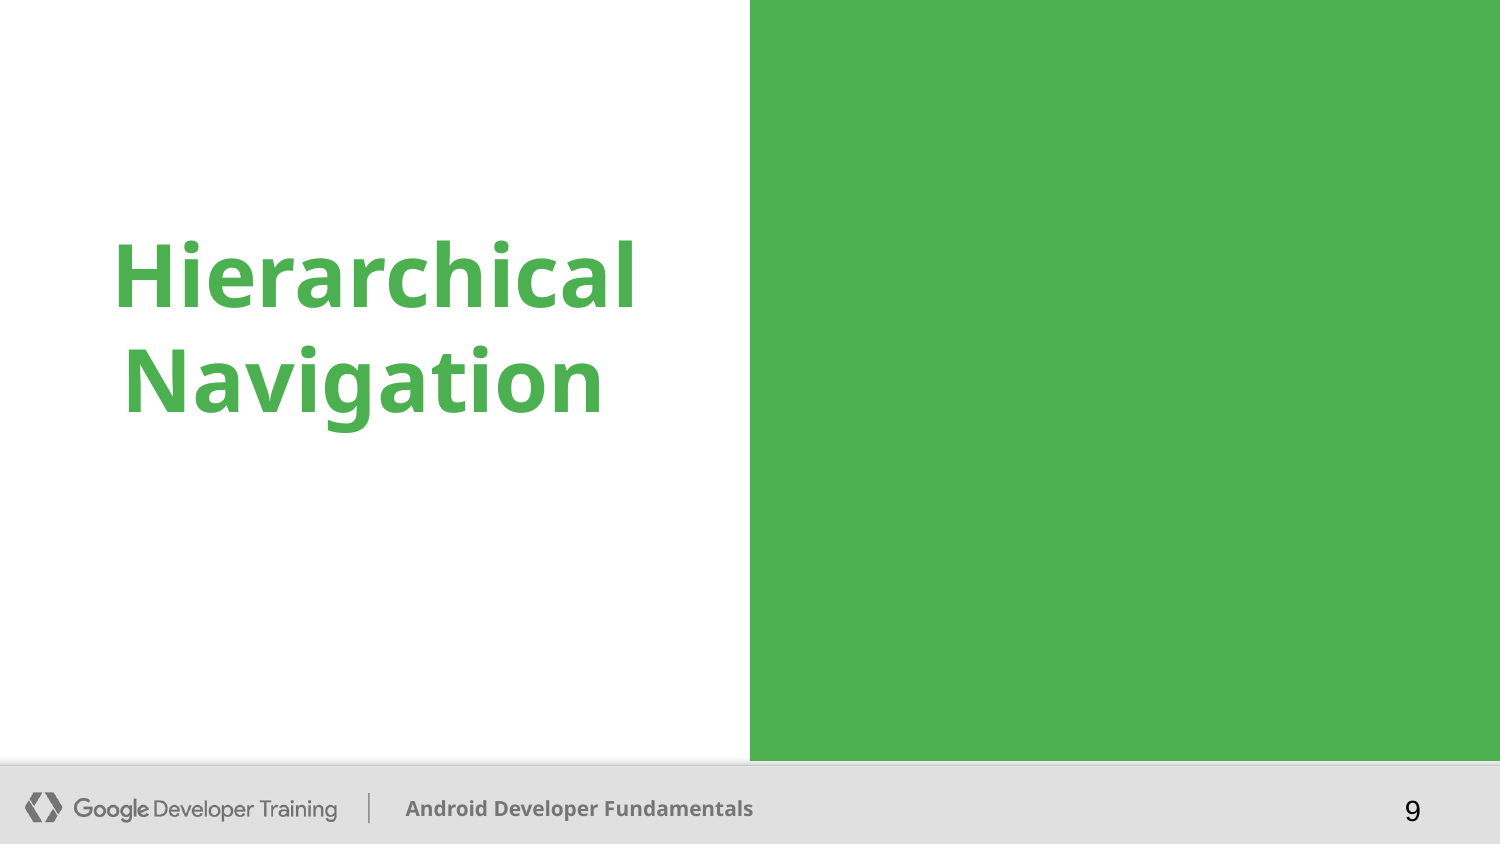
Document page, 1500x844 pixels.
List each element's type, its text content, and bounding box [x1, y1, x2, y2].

title Hierarchical Navigation [43, 202, 708, 446]
picture [0, 0, 1500, 844]
slide_number ‹#› [1389, 777, 1480, 842]
